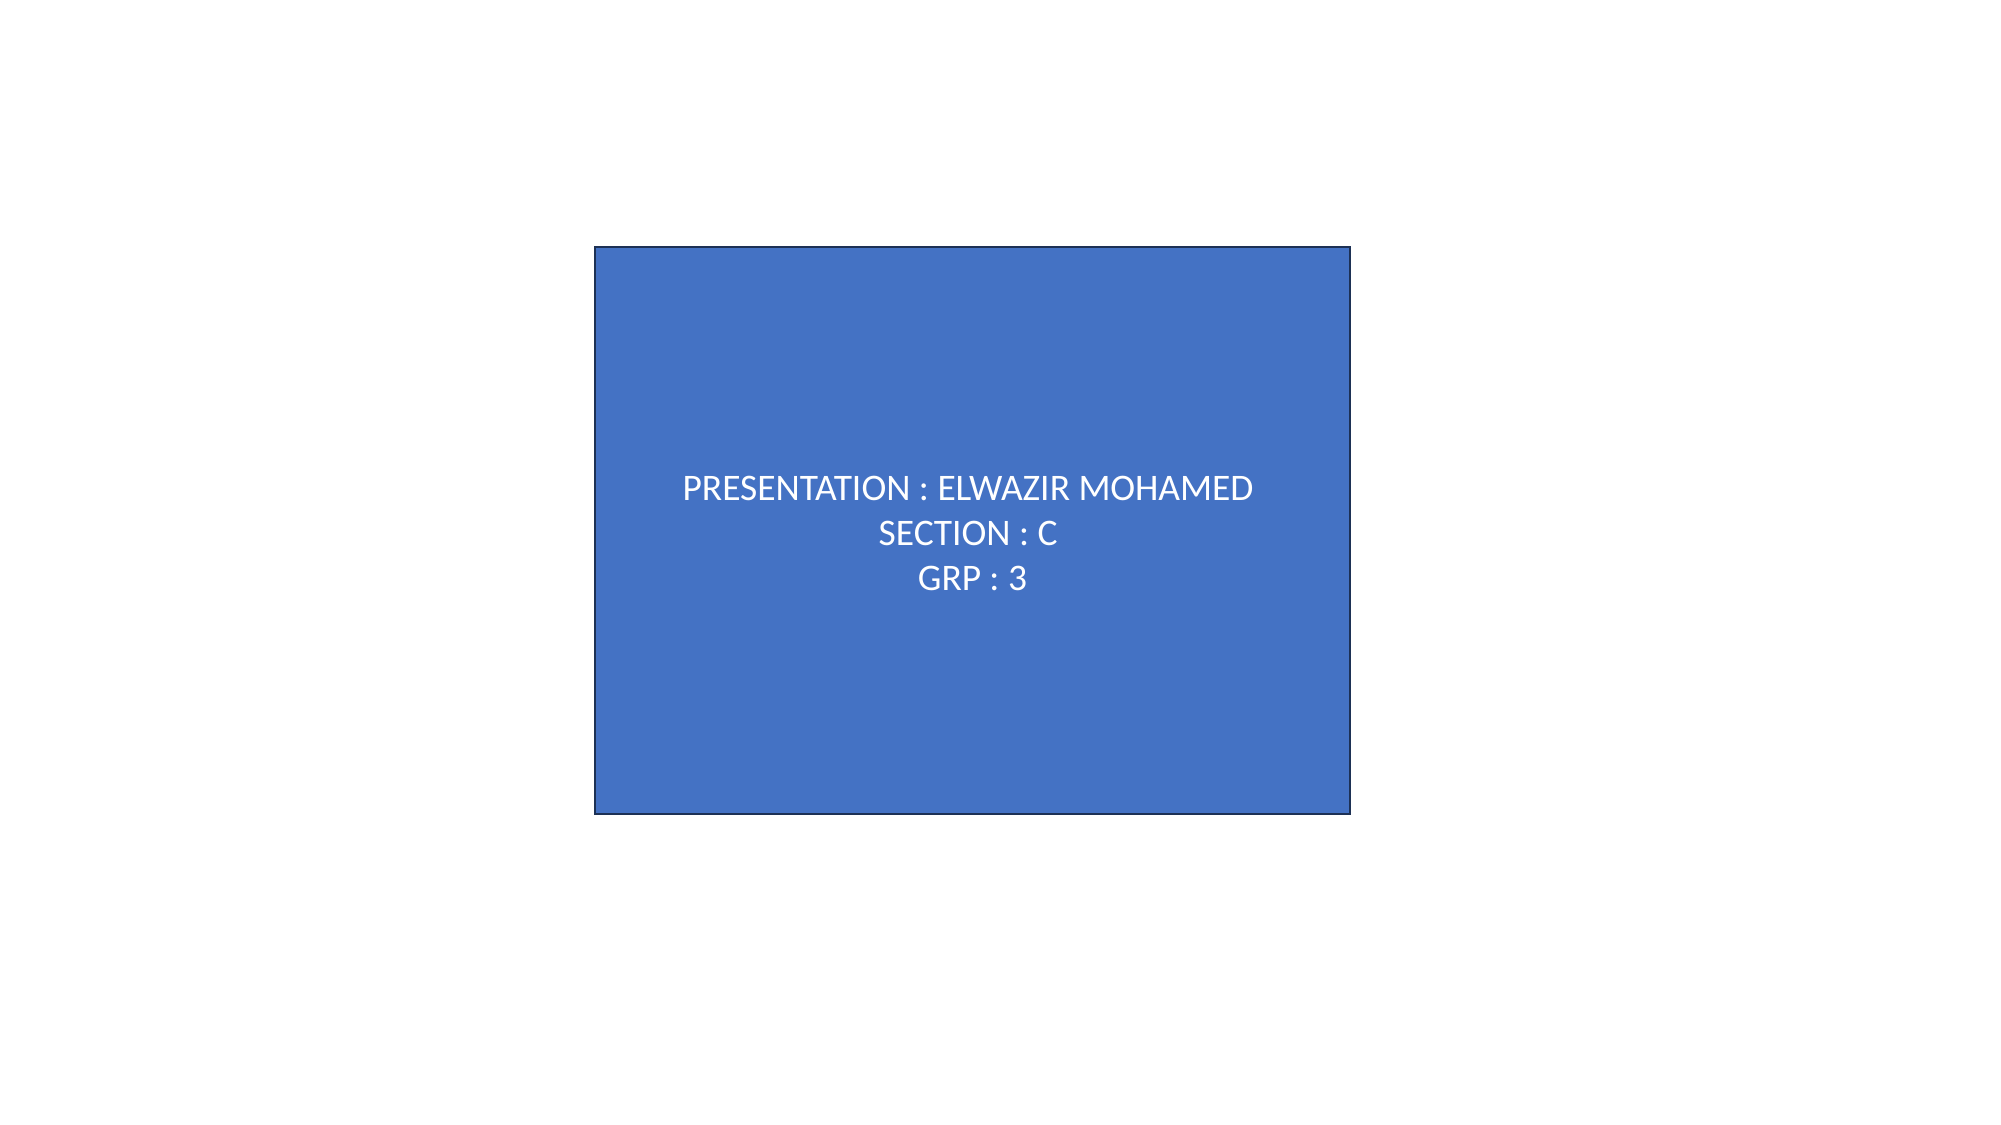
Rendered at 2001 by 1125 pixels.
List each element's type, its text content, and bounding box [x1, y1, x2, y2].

text_box PRESENTATION : ELWAZIR MOHAMED SECTION : C GRP : 3 [594, 246, 1351, 815]
